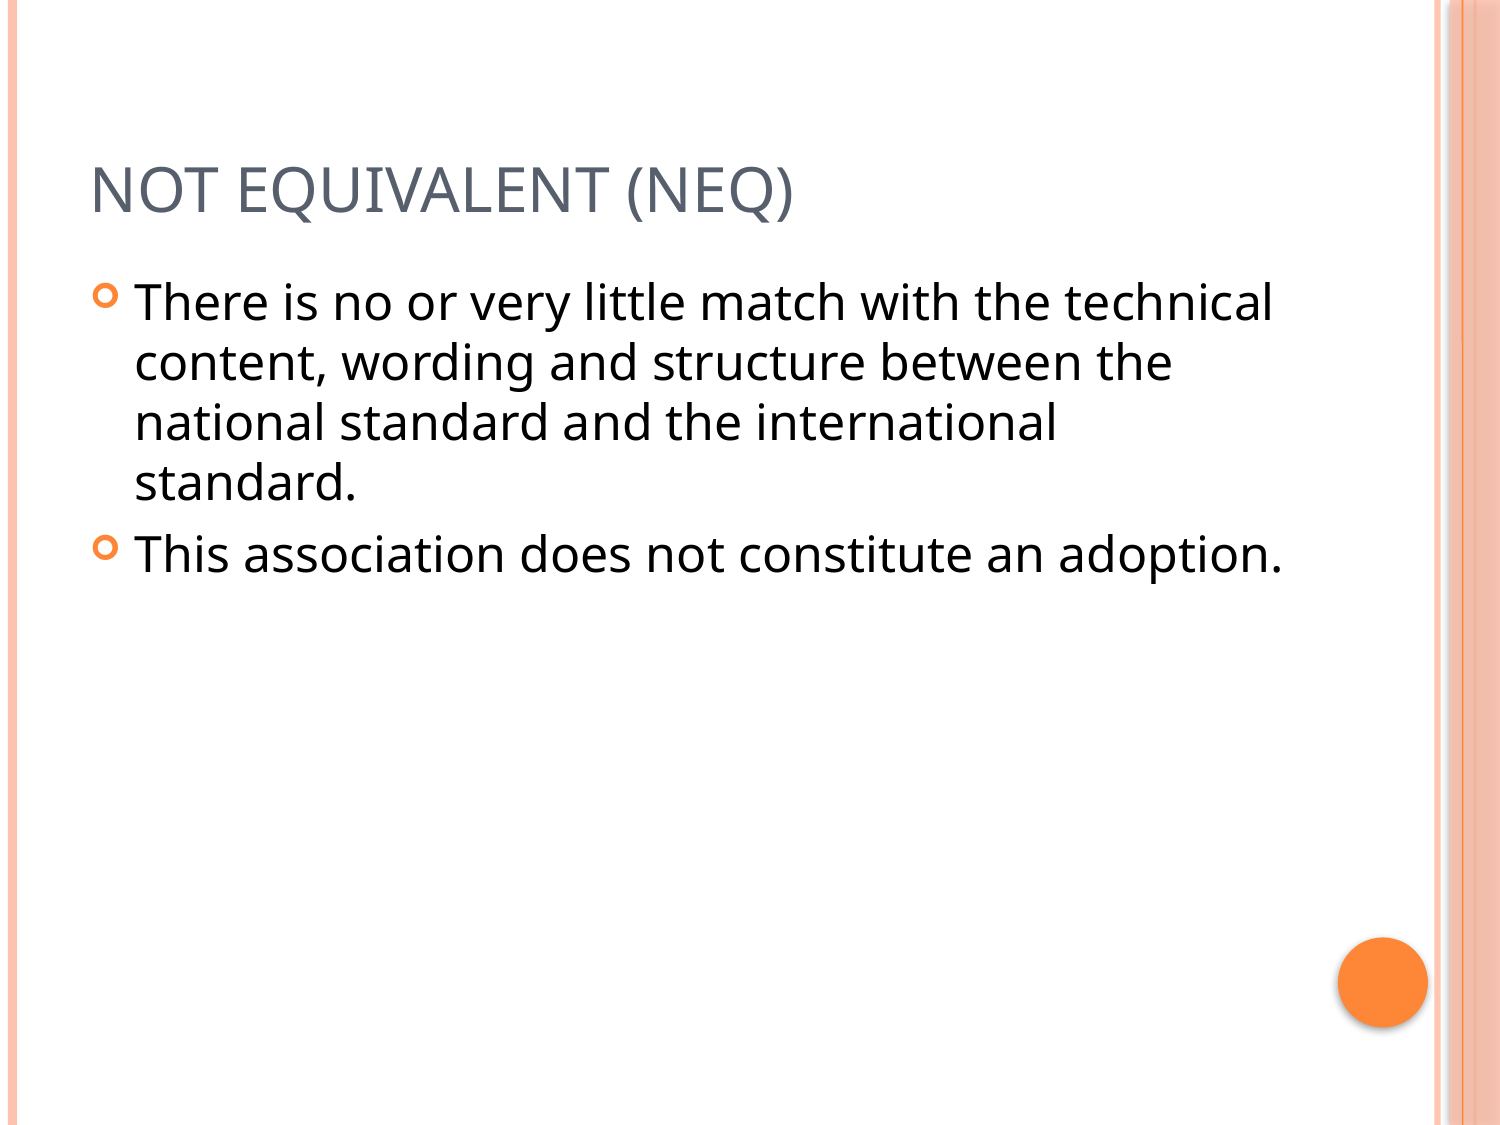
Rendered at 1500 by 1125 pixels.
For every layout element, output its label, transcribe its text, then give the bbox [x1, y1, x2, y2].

title Not Equivalent (NEQ) [75, 45, 1300, 233]
list There is no or very little match with the technical content, wording and structure between the national standard and the international standard. This association does not constitute an adoption. [75, 262, 1300, 1062]
